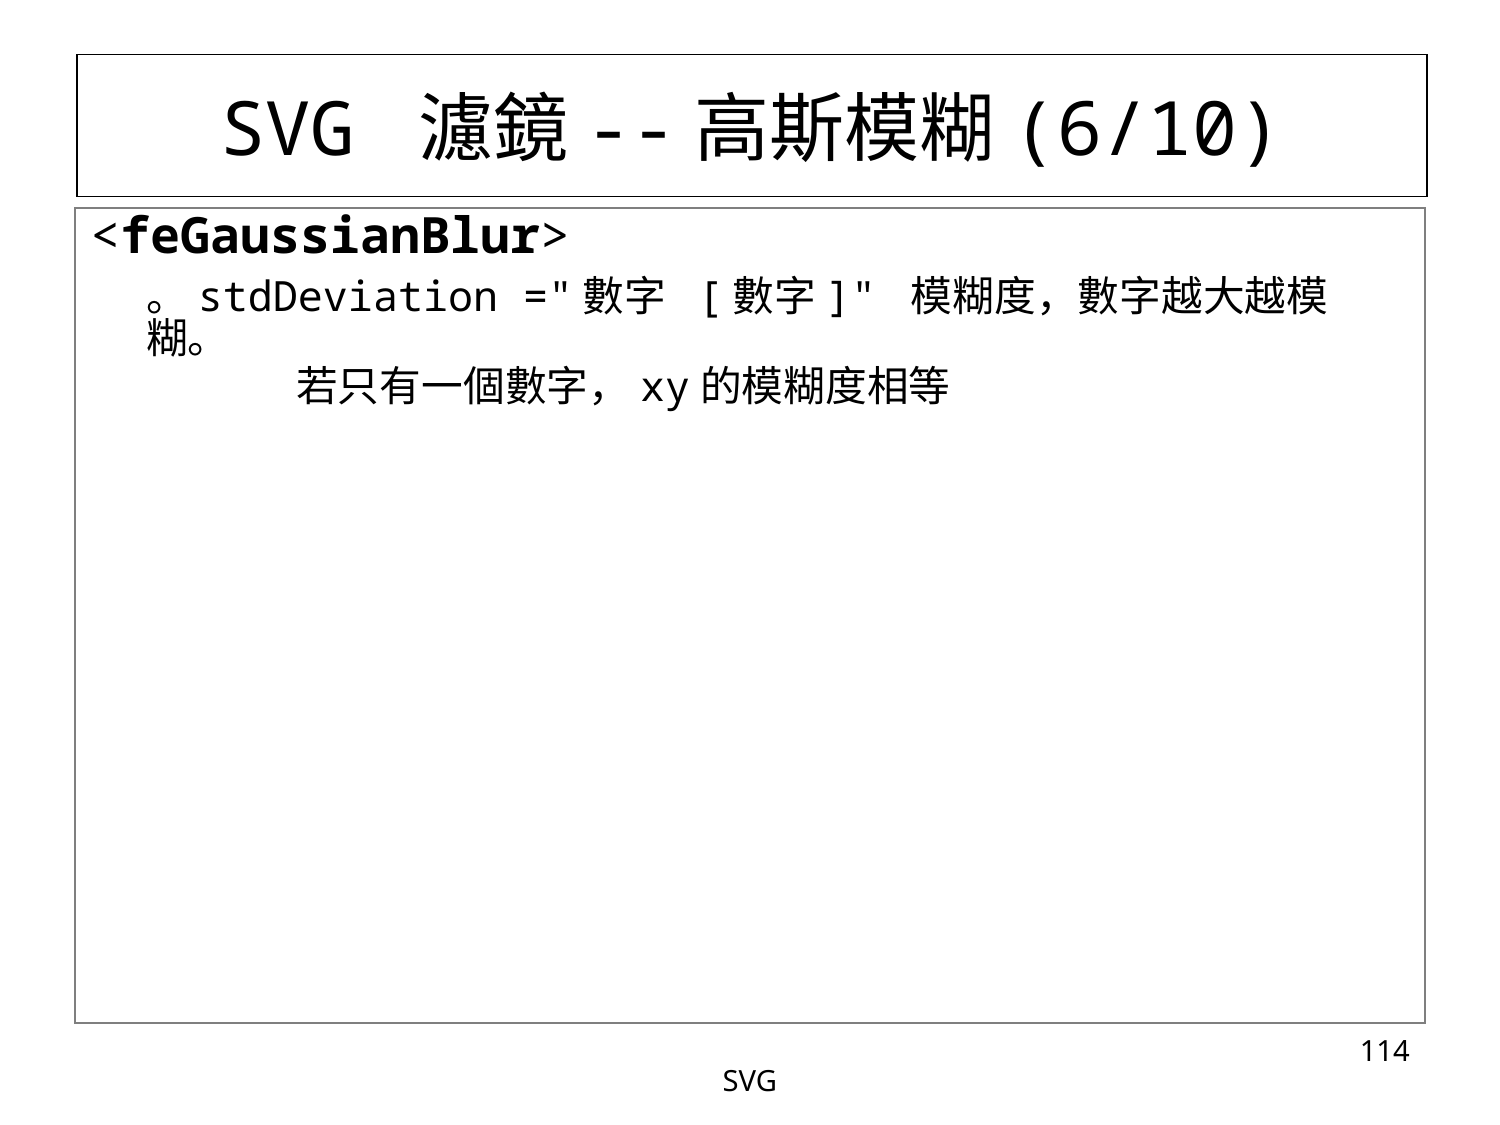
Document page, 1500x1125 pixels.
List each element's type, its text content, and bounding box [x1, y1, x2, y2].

text_box SVG [512, 1054, 988, 1125]
title SVG 濾鏡--高斯模糊(6/10) [76, 54, 1427, 197]
list <feGaussianBlur> 。stdDeviation ="數字 [數字]" 模糊度，數字越大越模糊。 若只有一個數字，xy的模糊度相等 [75, 208, 1425, 1024]
text_box ‹#› [1074, 1024, 1425, 1103]
